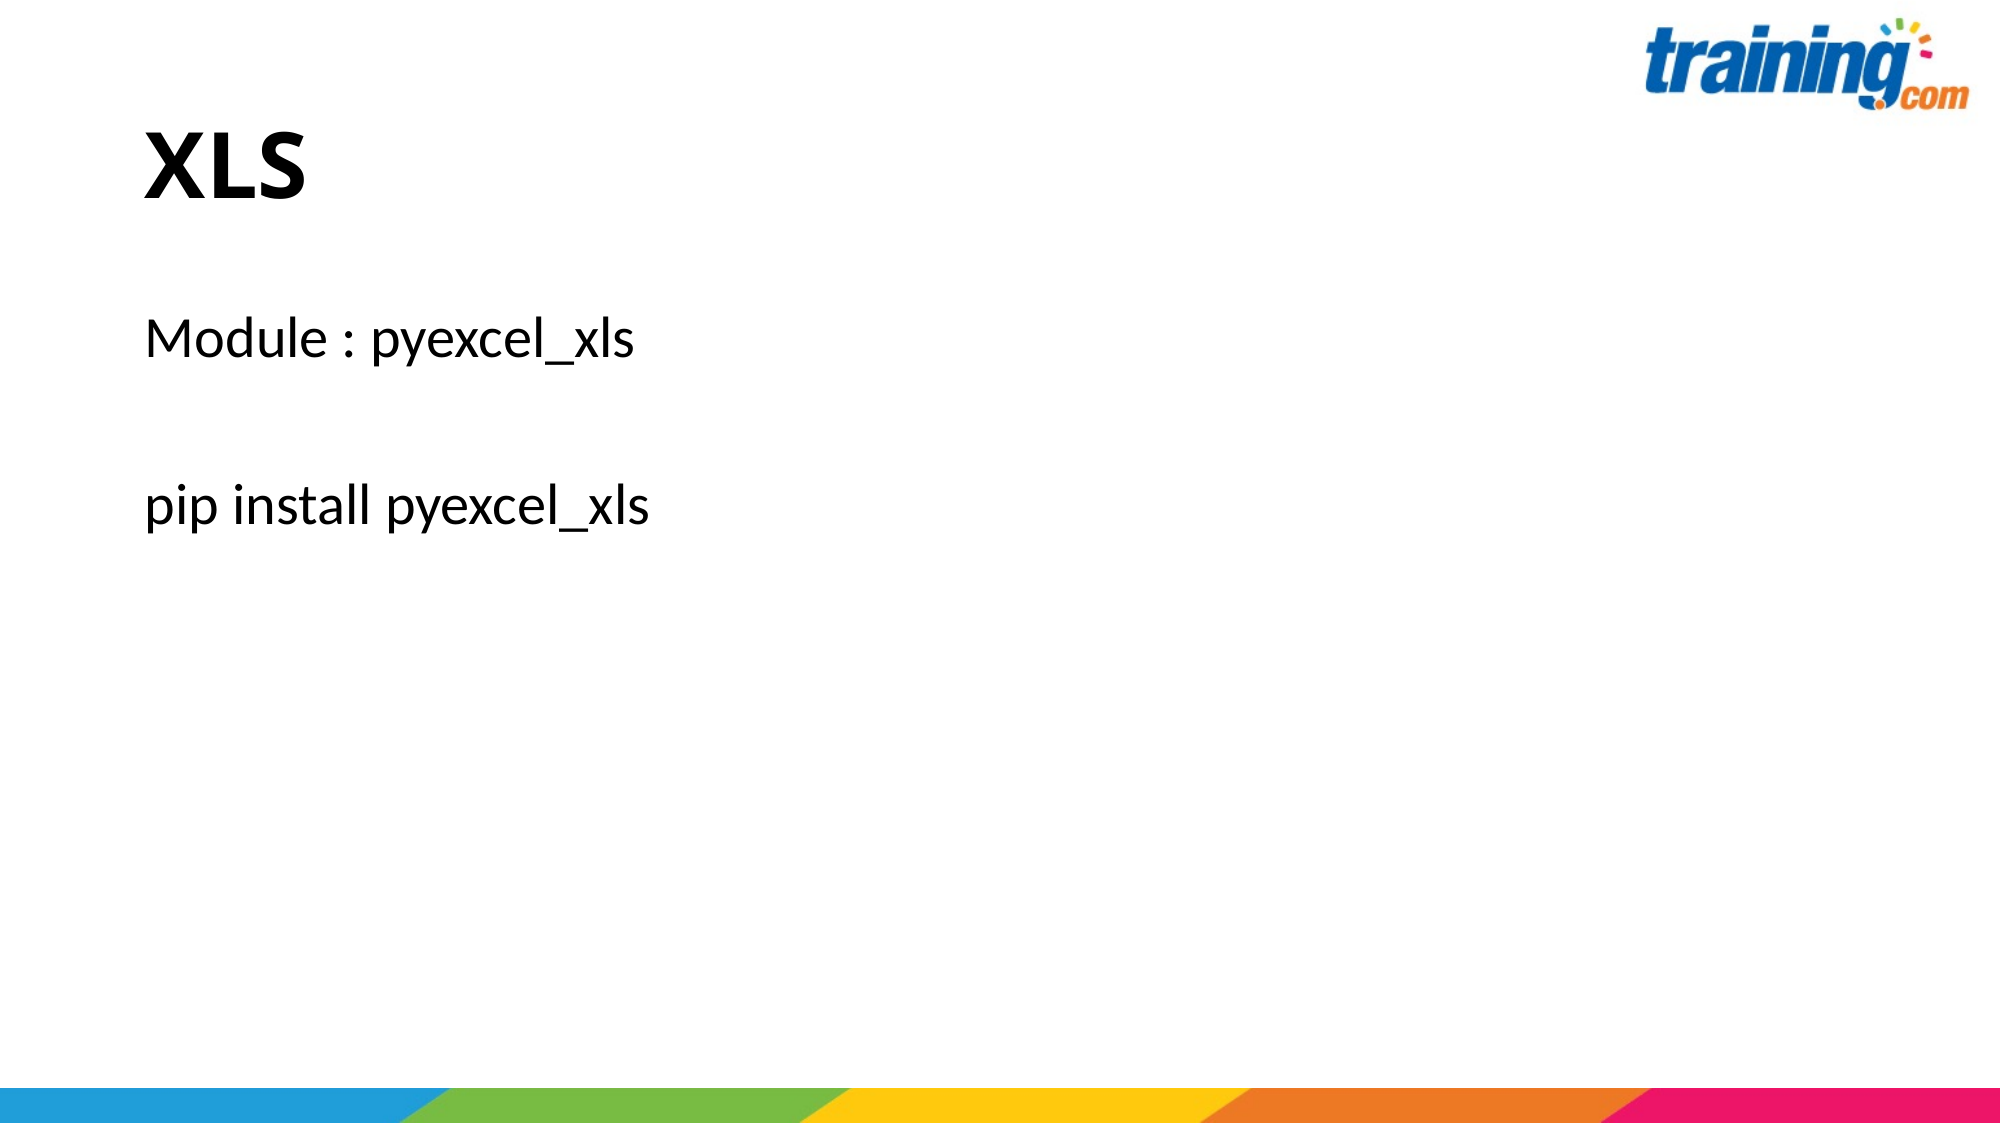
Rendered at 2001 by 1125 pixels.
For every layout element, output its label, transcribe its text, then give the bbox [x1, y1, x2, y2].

picture [0, 1088, 2000, 1123]
list Module : pyexcel_xls pip install pyexcel_xls [136, 298, 1863, 1014]
title XLS [136, 59, 1863, 278]
picture [1629, 0, 1990, 134]
